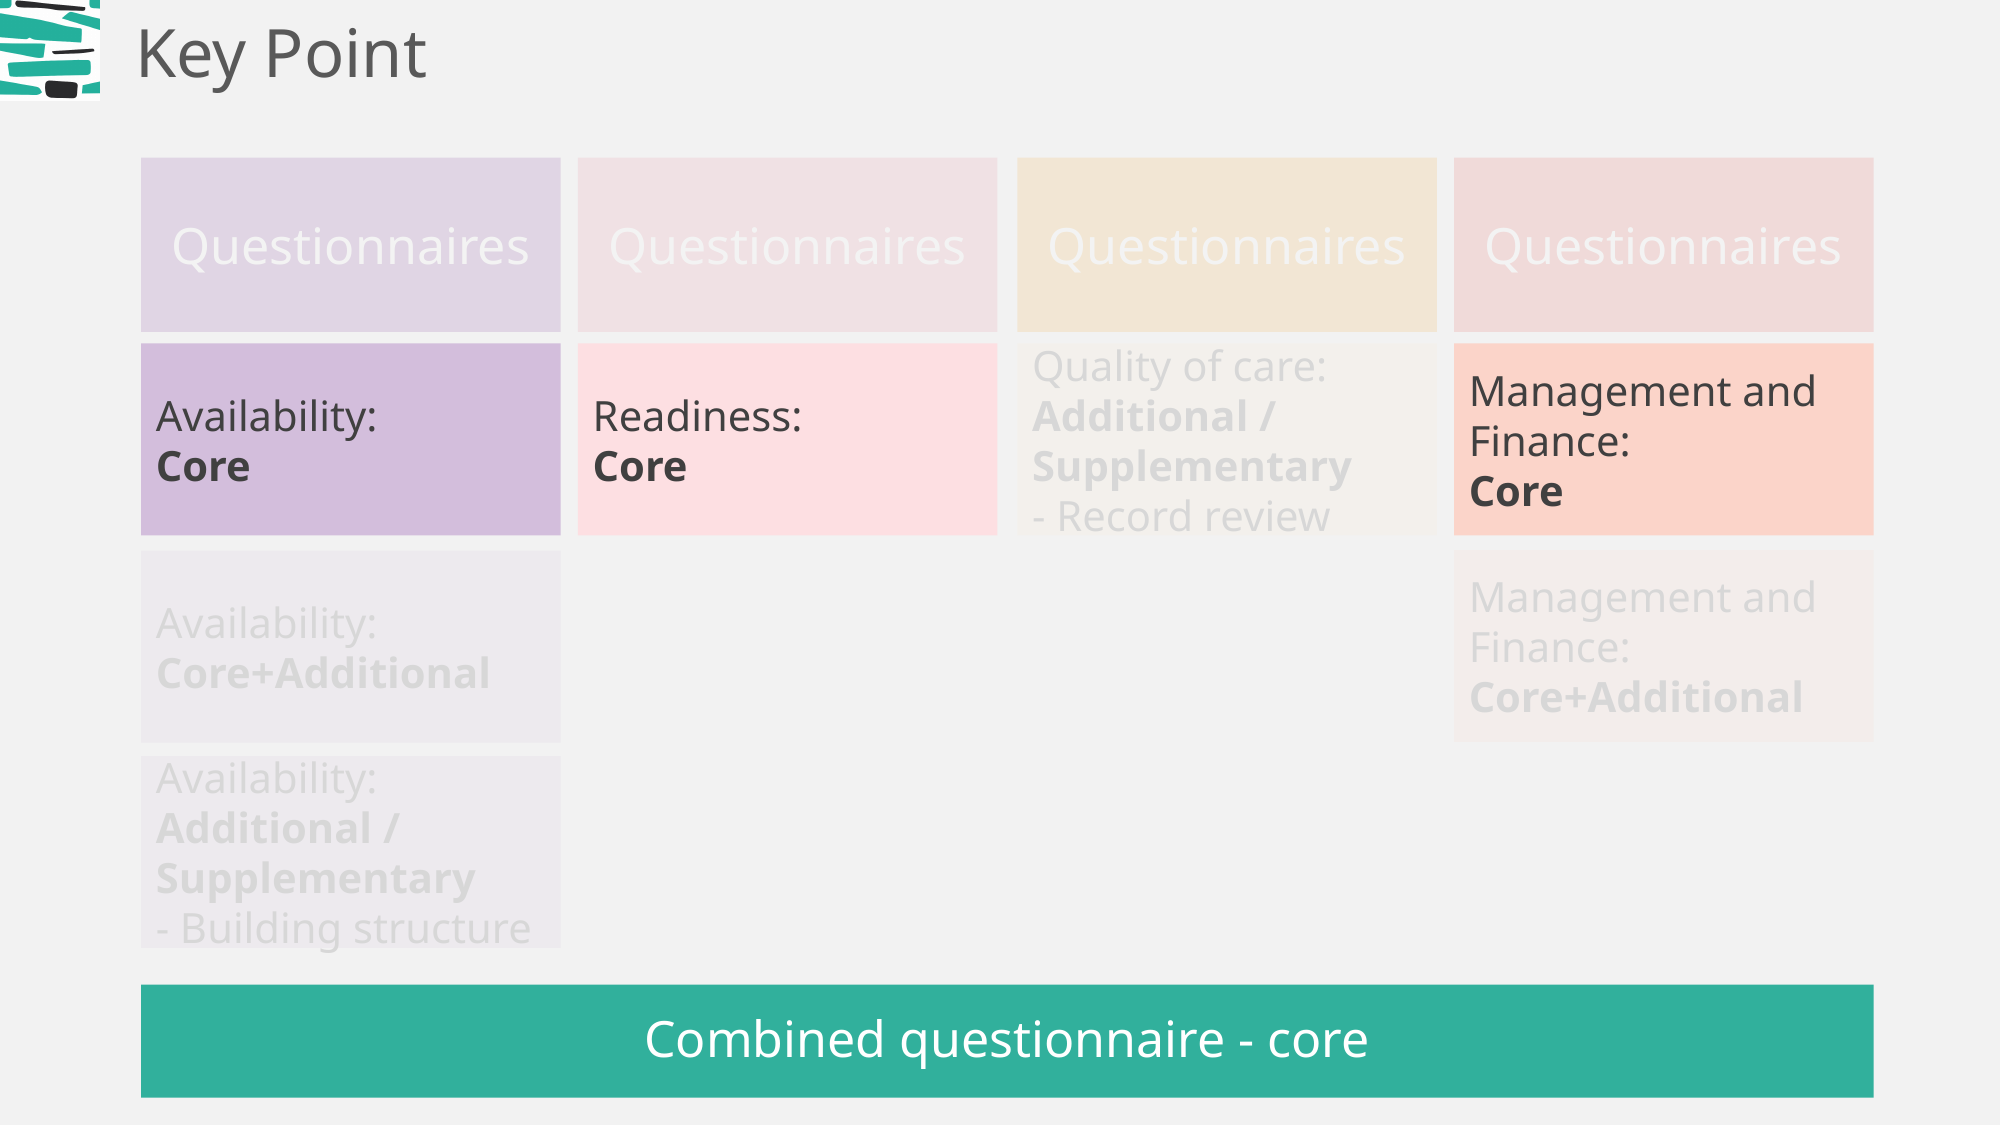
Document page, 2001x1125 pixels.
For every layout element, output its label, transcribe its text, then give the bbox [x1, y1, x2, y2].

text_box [84, 126, 1970, 968]
text_box Combined questionnaire - core [141, 984, 1874, 1098]
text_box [0, 0, 1812, 101]
